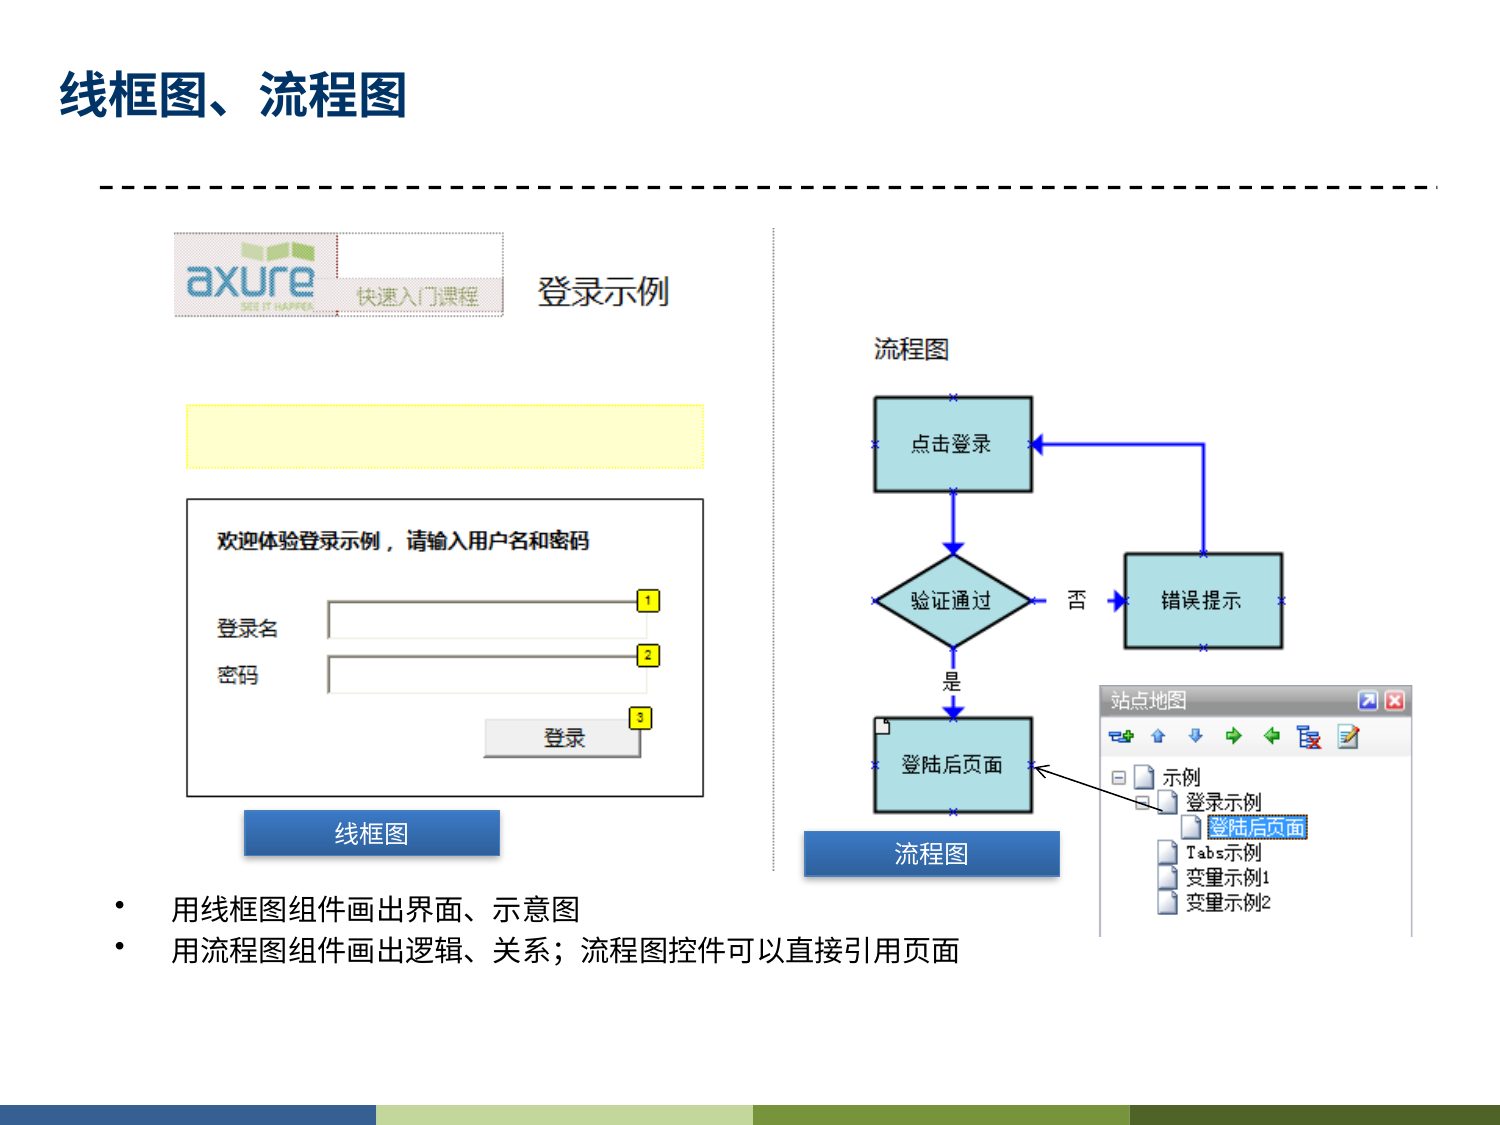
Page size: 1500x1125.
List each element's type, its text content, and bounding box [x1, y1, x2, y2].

picture [174, 227, 1413, 937]
list 用线框图组件画出界面、示意图 用流程图组件画出逻辑、关系；流程图控件可以直接引用页面 [99, 883, 1425, 988]
title 线框图、流程图 [43, 24, 1469, 163]
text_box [1034, 766, 1163, 812]
